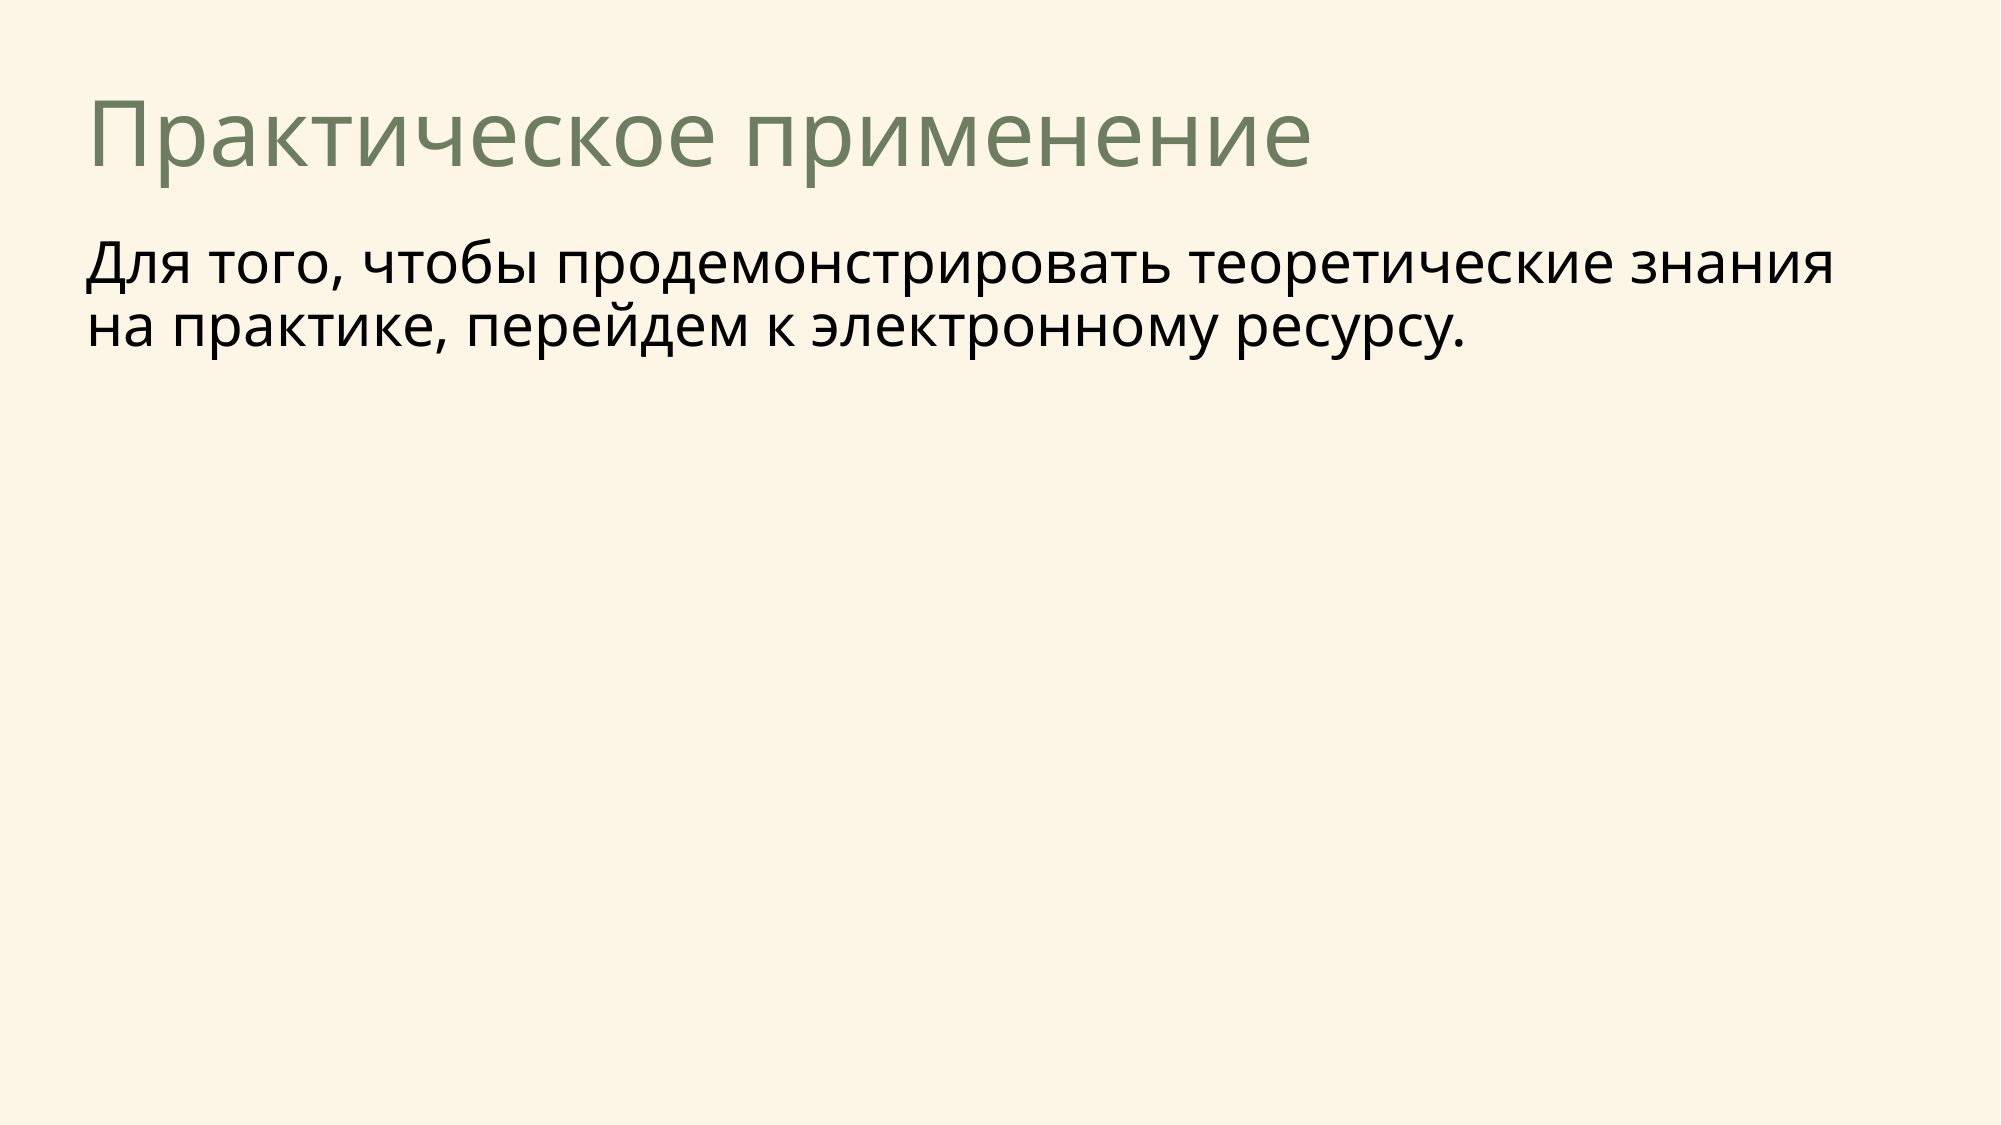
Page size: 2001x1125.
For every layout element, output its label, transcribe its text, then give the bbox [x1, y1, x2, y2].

list Для того, чтобы продемонстрировать теоретические знания на практике, перейдем к электронному ресурсу. [71, 225, 1929, 1071]
title Практическое применение [71, 27, 2000, 246]
